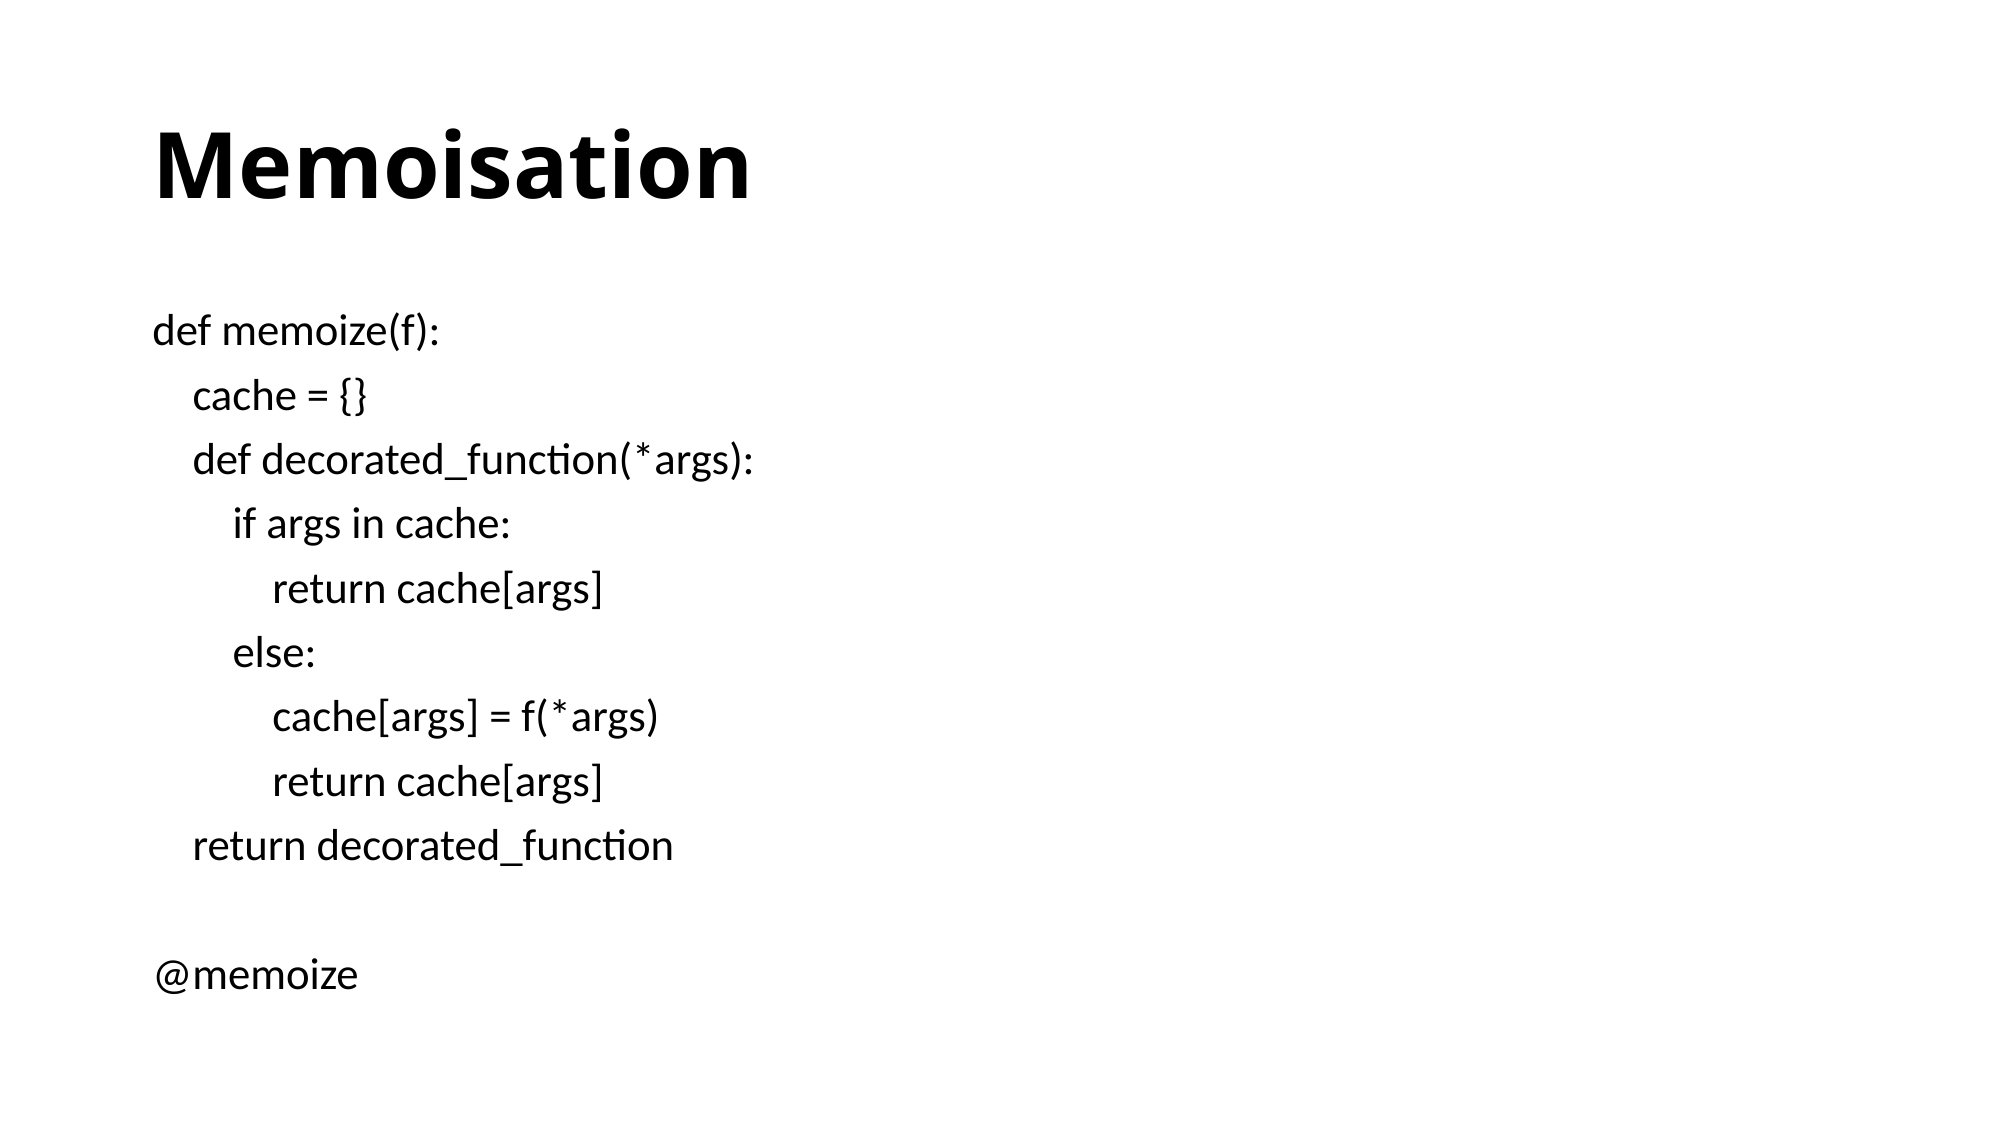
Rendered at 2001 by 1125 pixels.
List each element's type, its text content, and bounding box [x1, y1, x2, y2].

list def memoize(f): cache = {} def decorated_function(*args): if args in cache: return cache[args] else: cache[args] = f(*args) return cache[args] return decorated_function @memoize [137, 299, 1863, 1014]
title Memoisation [137, 59, 1863, 278]
